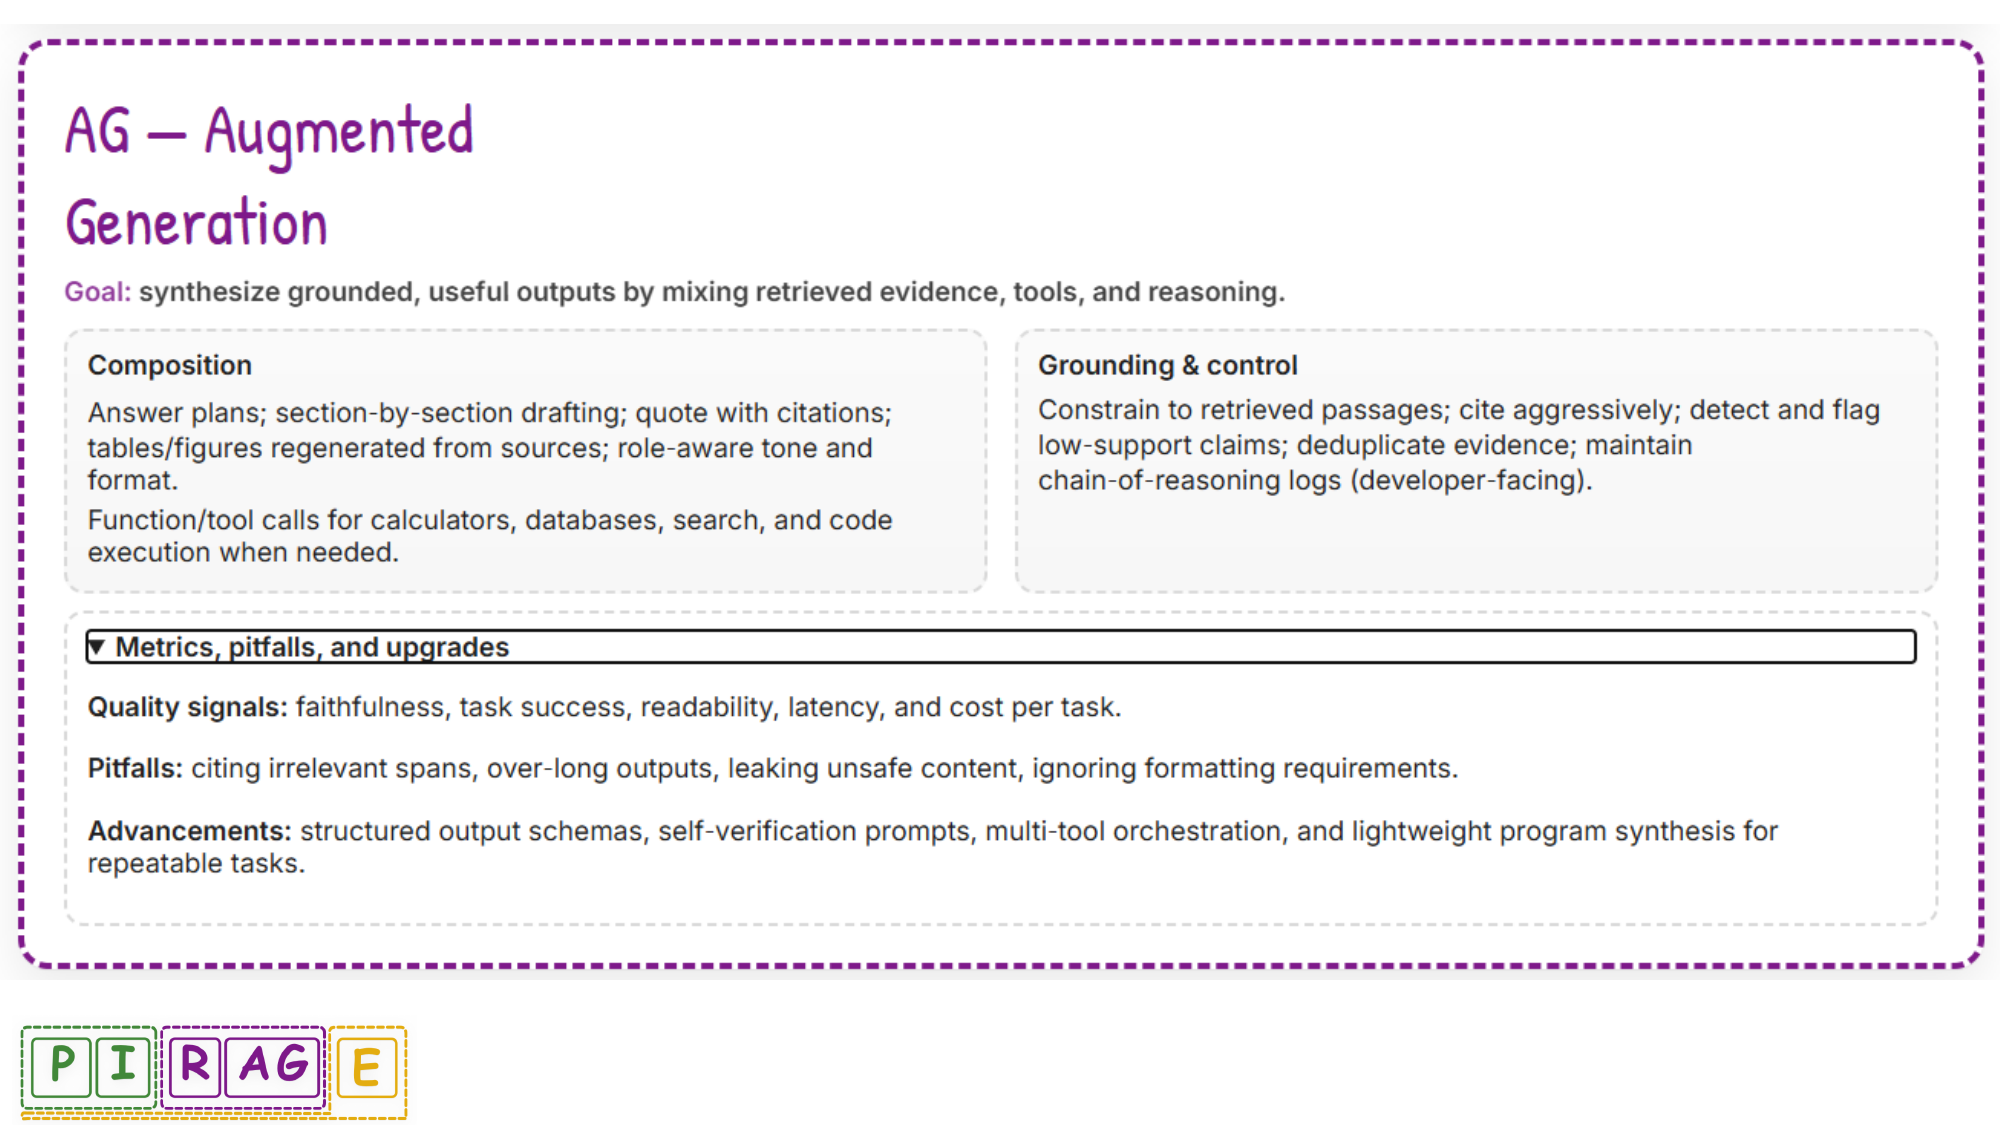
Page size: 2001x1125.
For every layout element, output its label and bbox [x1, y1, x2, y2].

picture [12, 1015, 417, 1125]
picture [0, 24, 2000, 980]
